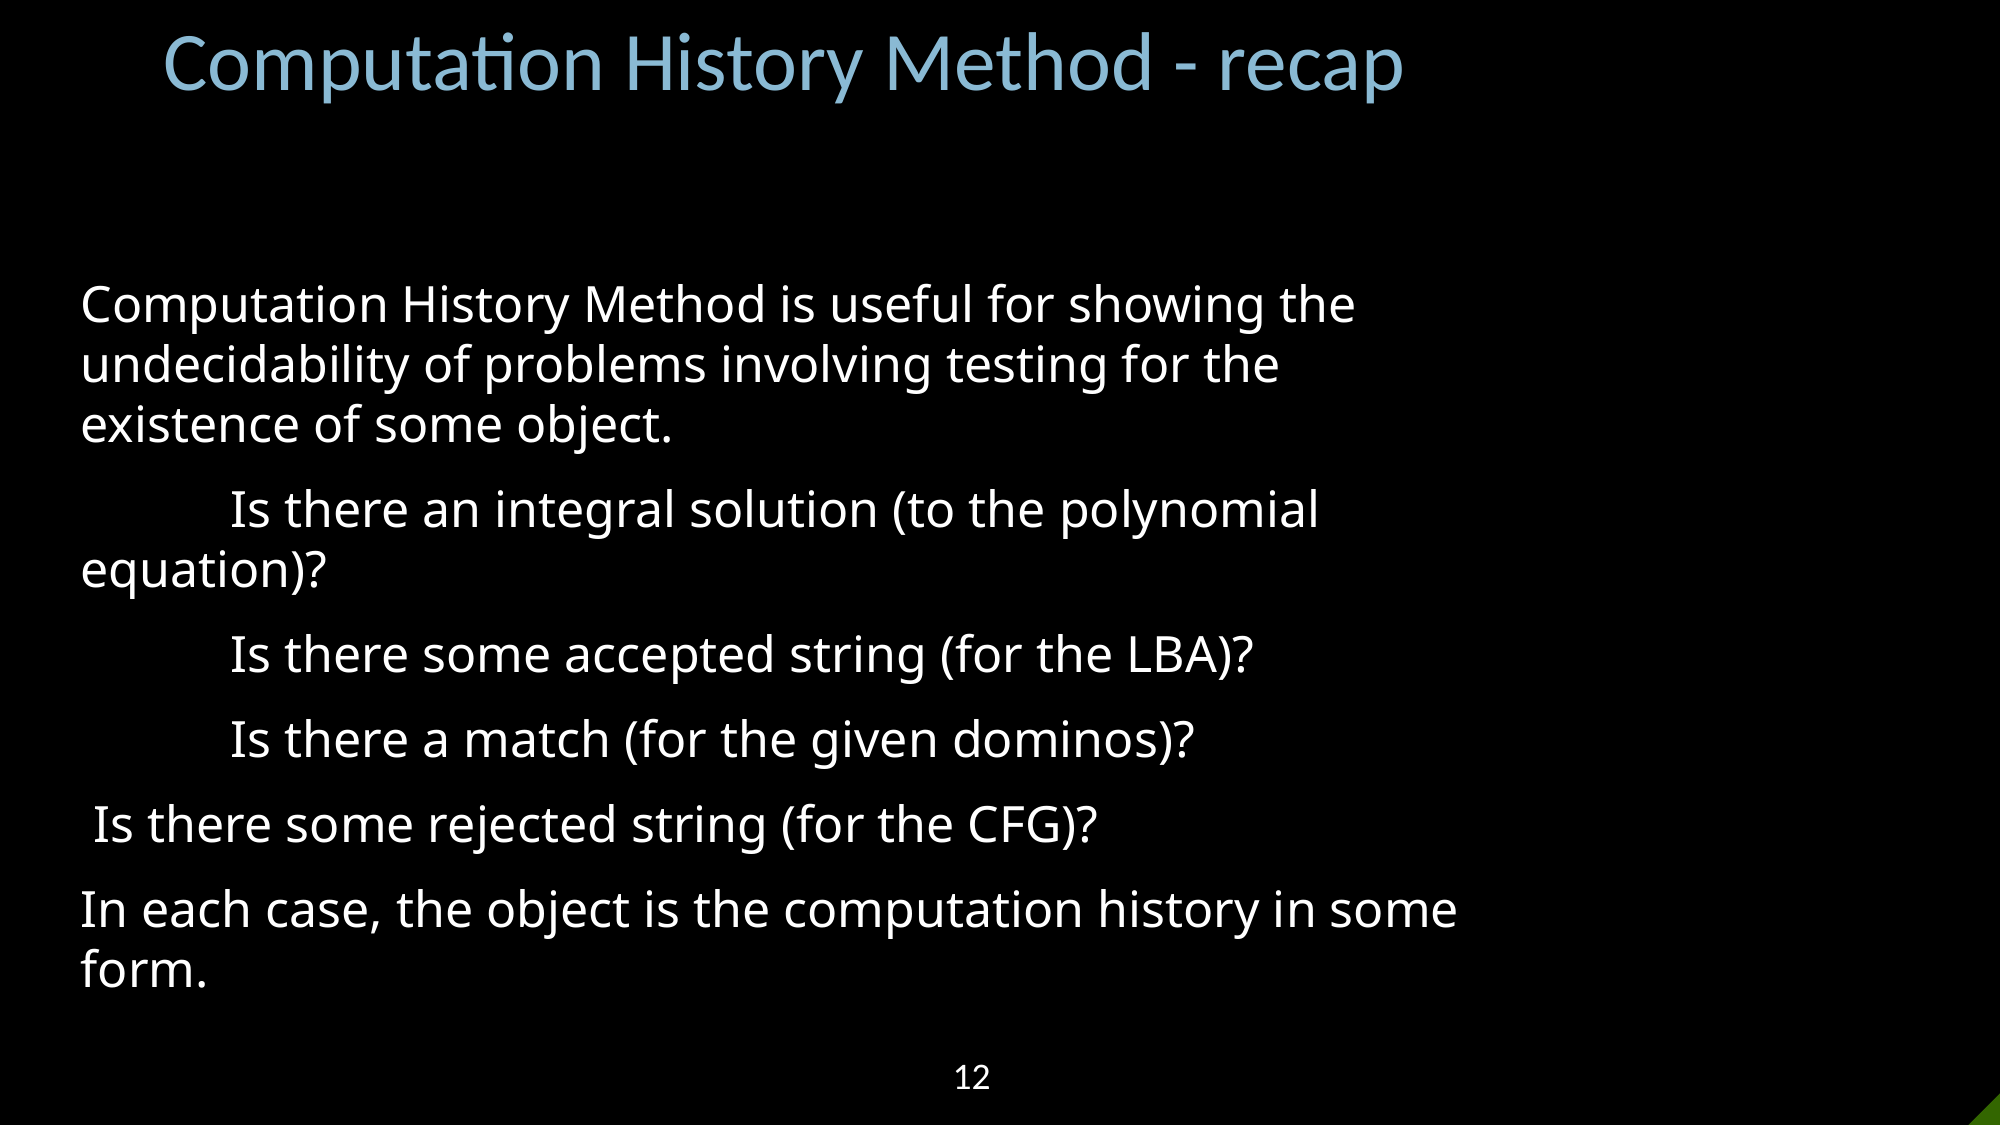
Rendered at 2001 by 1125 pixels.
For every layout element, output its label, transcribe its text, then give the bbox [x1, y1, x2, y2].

text_box [1968, 1093, 2000, 1125]
text_box 12 [937, 1044, 1006, 1105]
text_box Computation History Method - recap [0, 0, 1571, 115]
